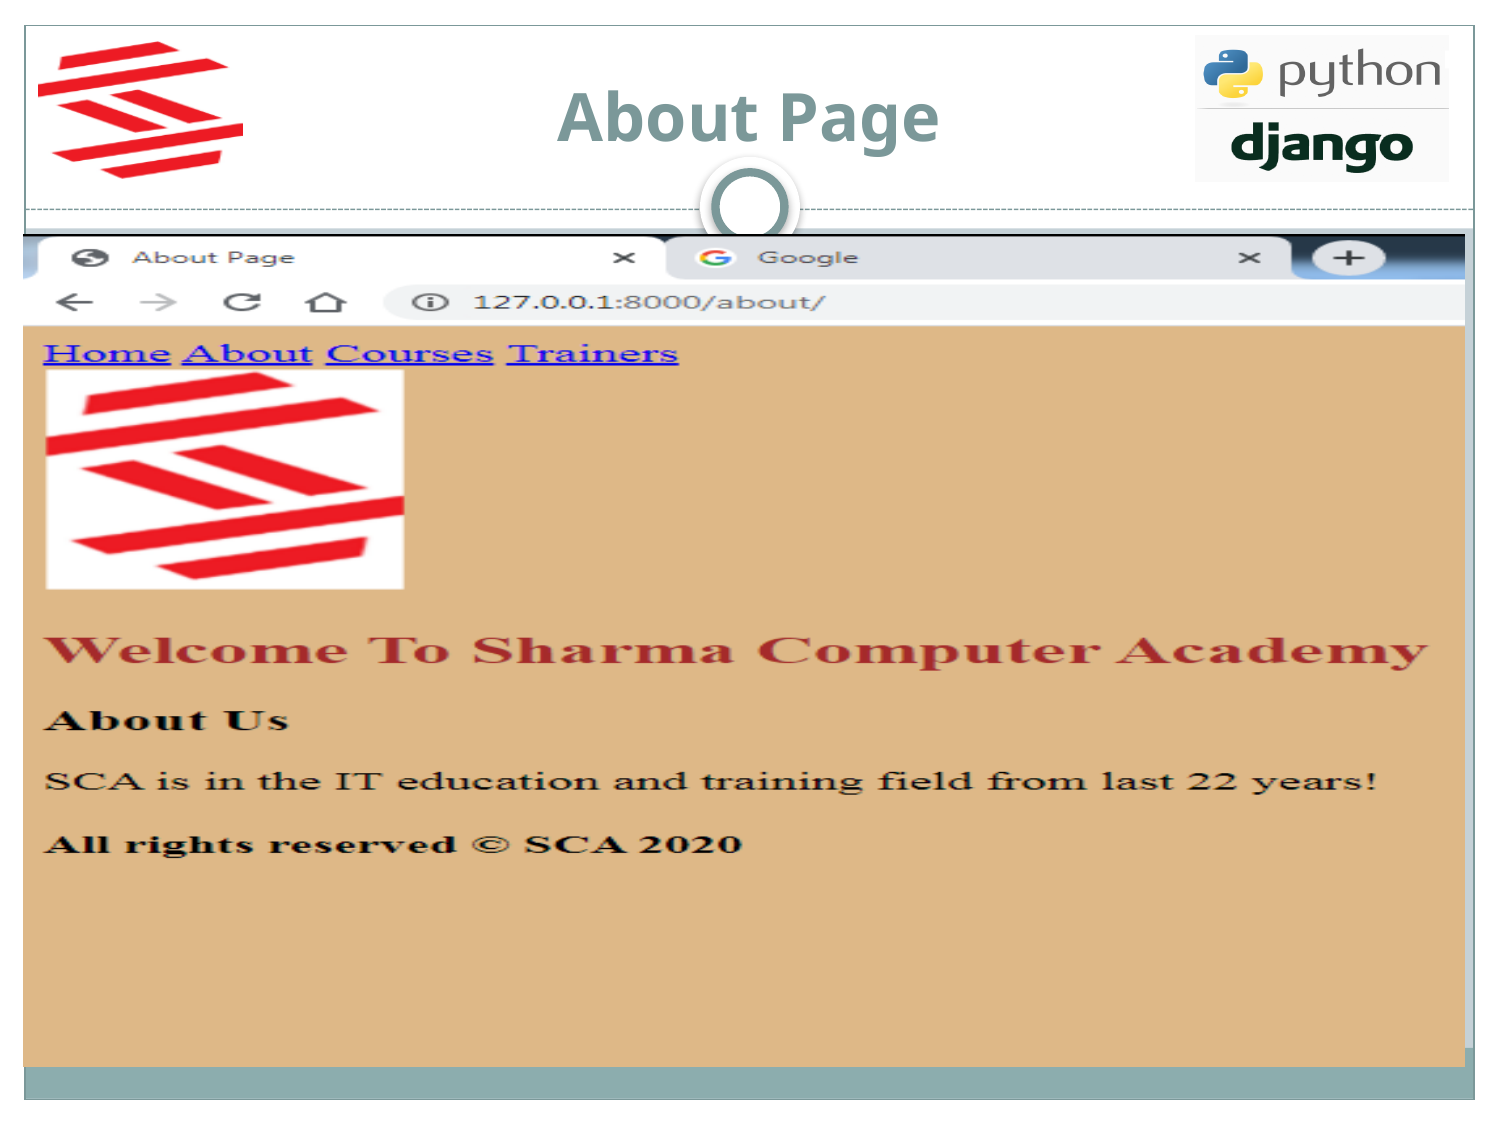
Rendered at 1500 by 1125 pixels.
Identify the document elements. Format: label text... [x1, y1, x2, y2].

title About Page [237, 37, 1190, 162]
picture [1195, 34, 1449, 183]
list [23, 234, 1466, 1067]
picture [37, 40, 243, 185]
